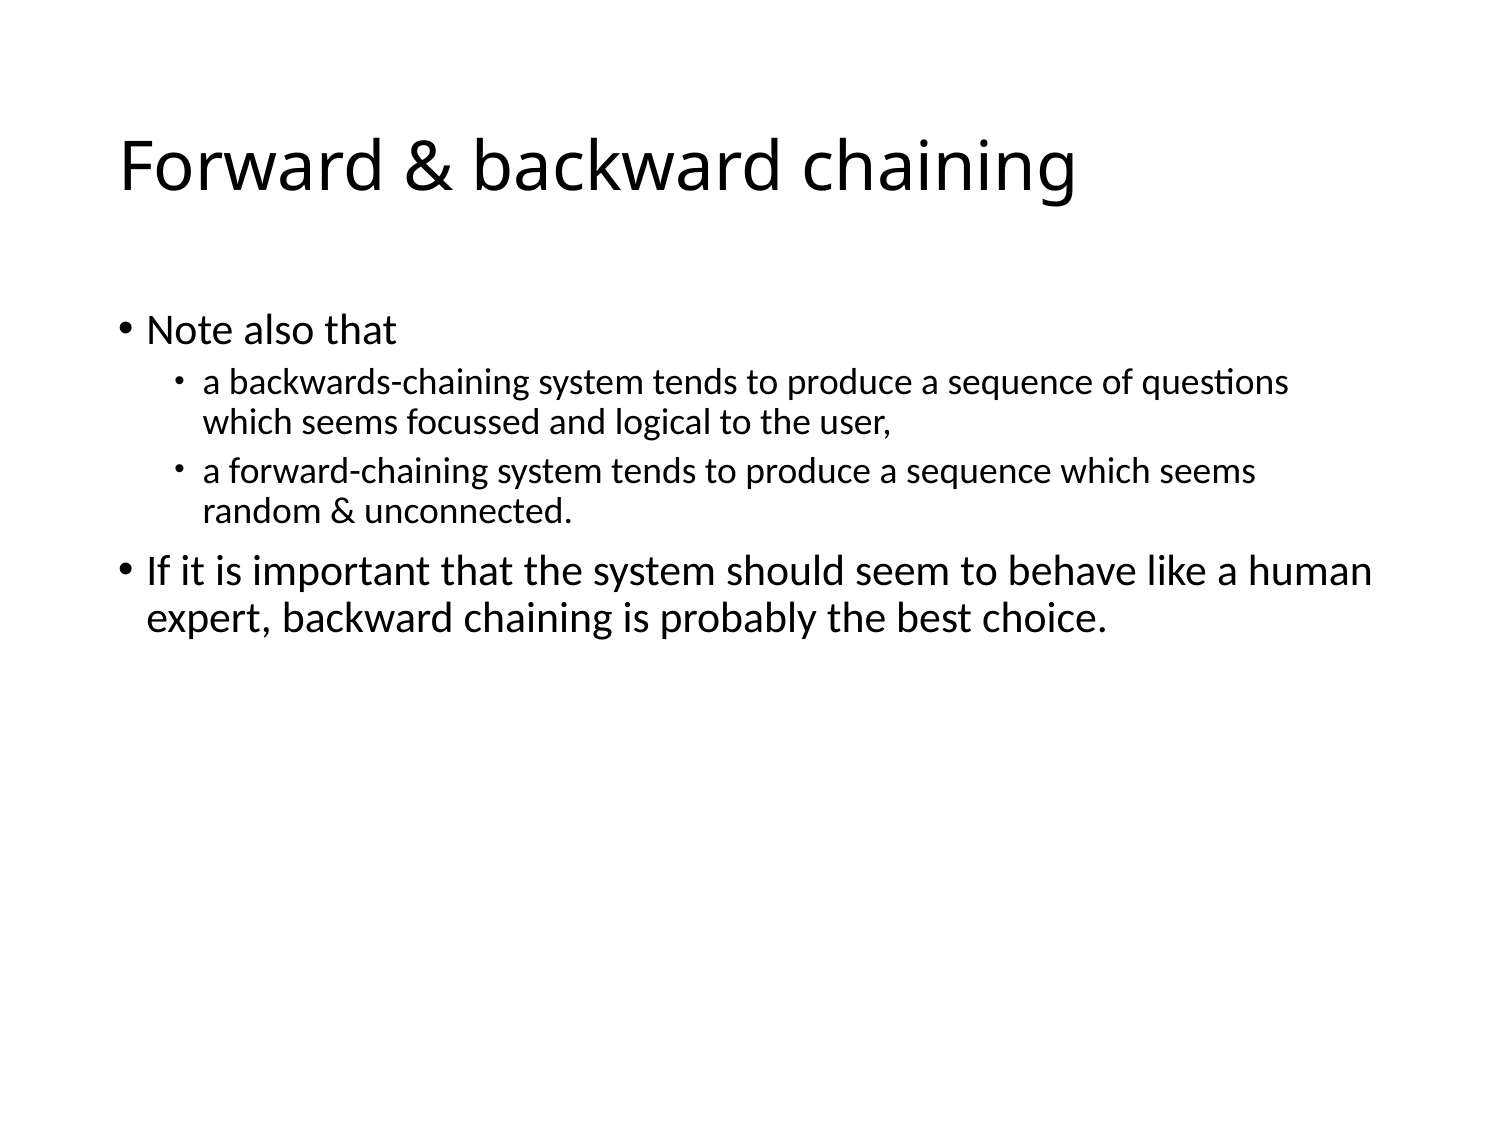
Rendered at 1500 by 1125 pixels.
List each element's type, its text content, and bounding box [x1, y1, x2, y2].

title Forward & backward chaining [103, 59, 1397, 278]
list Note also that a backwards-chaining system tends to produce a sequence of questions which seems focussed and logical to the user, a forward-chaining system tends to produce a sequence which seems random & unconnected. If it is important that the system should seem to behave like a human expert, backward chaining is probably the best choice. [103, 299, 1397, 1014]
